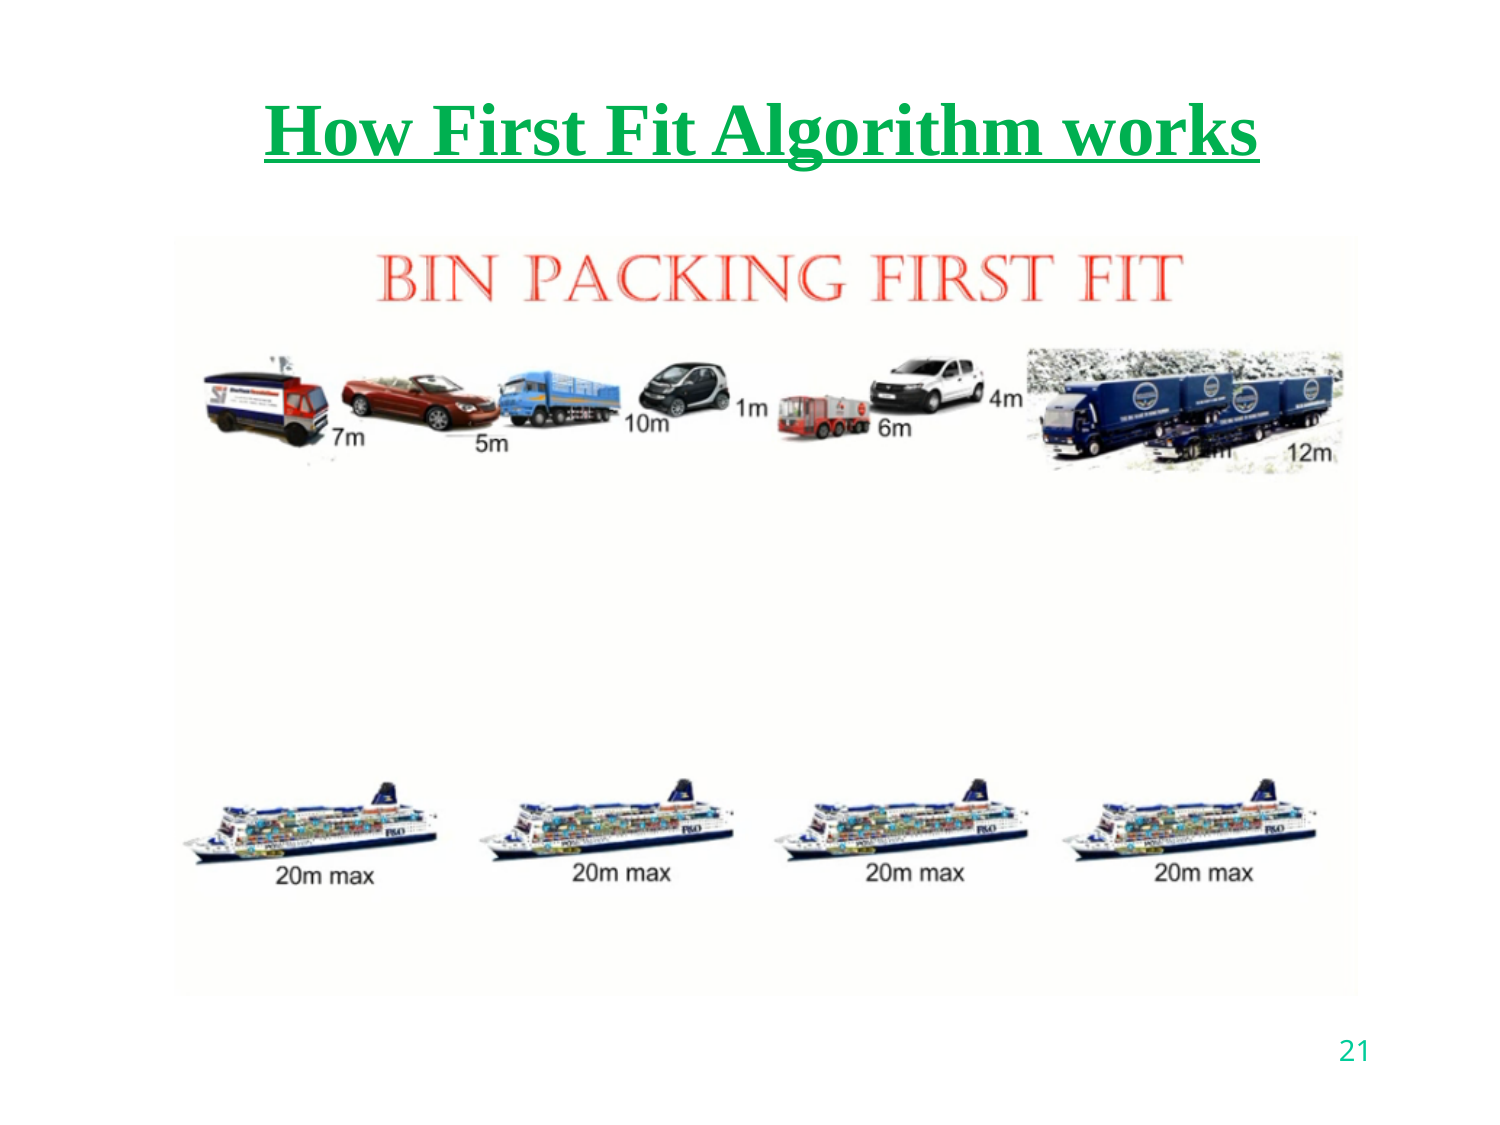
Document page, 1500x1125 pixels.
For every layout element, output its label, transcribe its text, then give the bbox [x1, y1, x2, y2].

text_box ‹#› [1074, 1024, 1388, 1100]
title How First Fit Algorithm works [48, 13, 1475, 237]
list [174, 235, 1359, 997]
